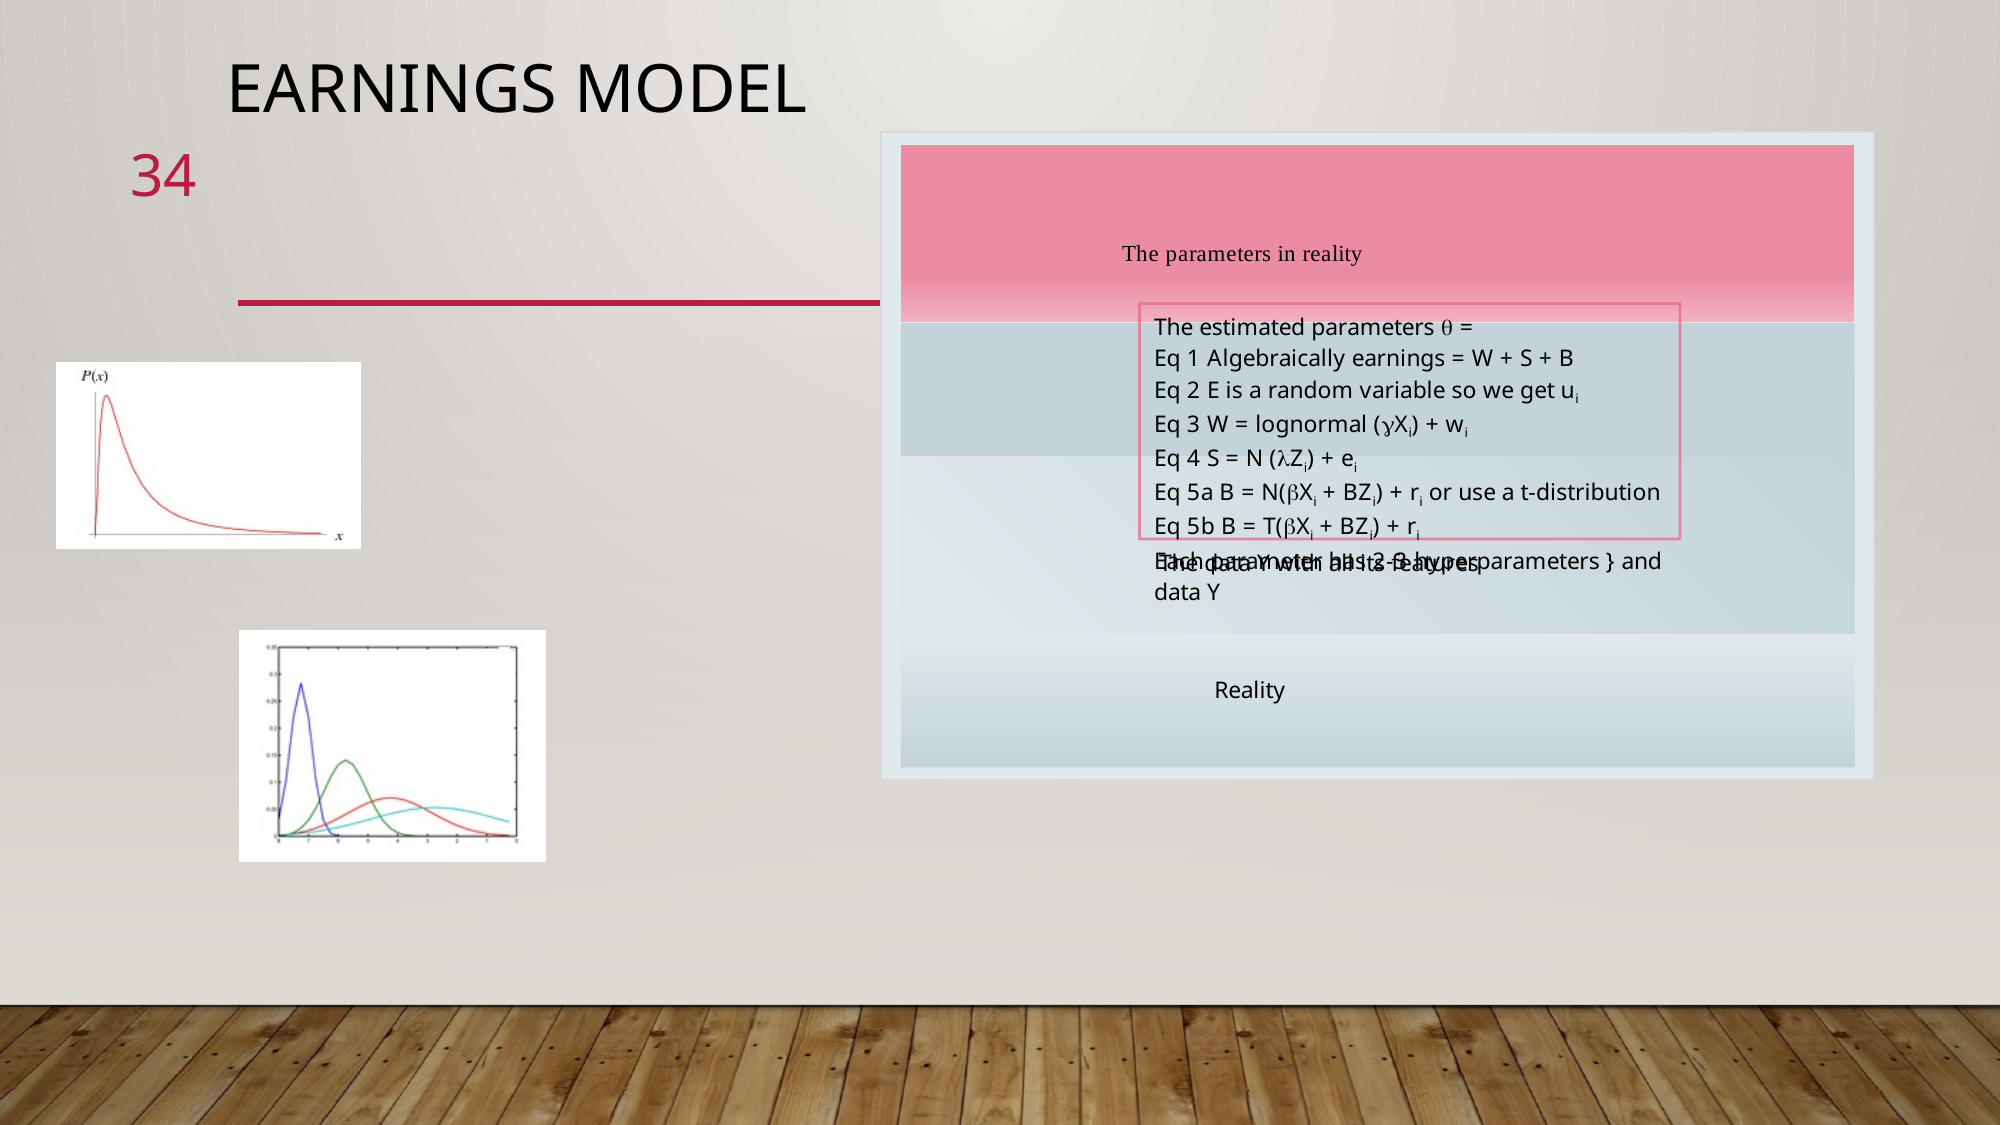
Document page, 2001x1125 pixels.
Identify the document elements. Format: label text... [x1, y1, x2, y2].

slide_number 34 [78, 131, 212, 214]
title Earnings model [211, 47, 1788, 220]
picture [238, 629, 547, 862]
chart [880, 130, 1876, 781]
picture [56, 362, 361, 550]
picture [0, 1005, 2000, 1125]
